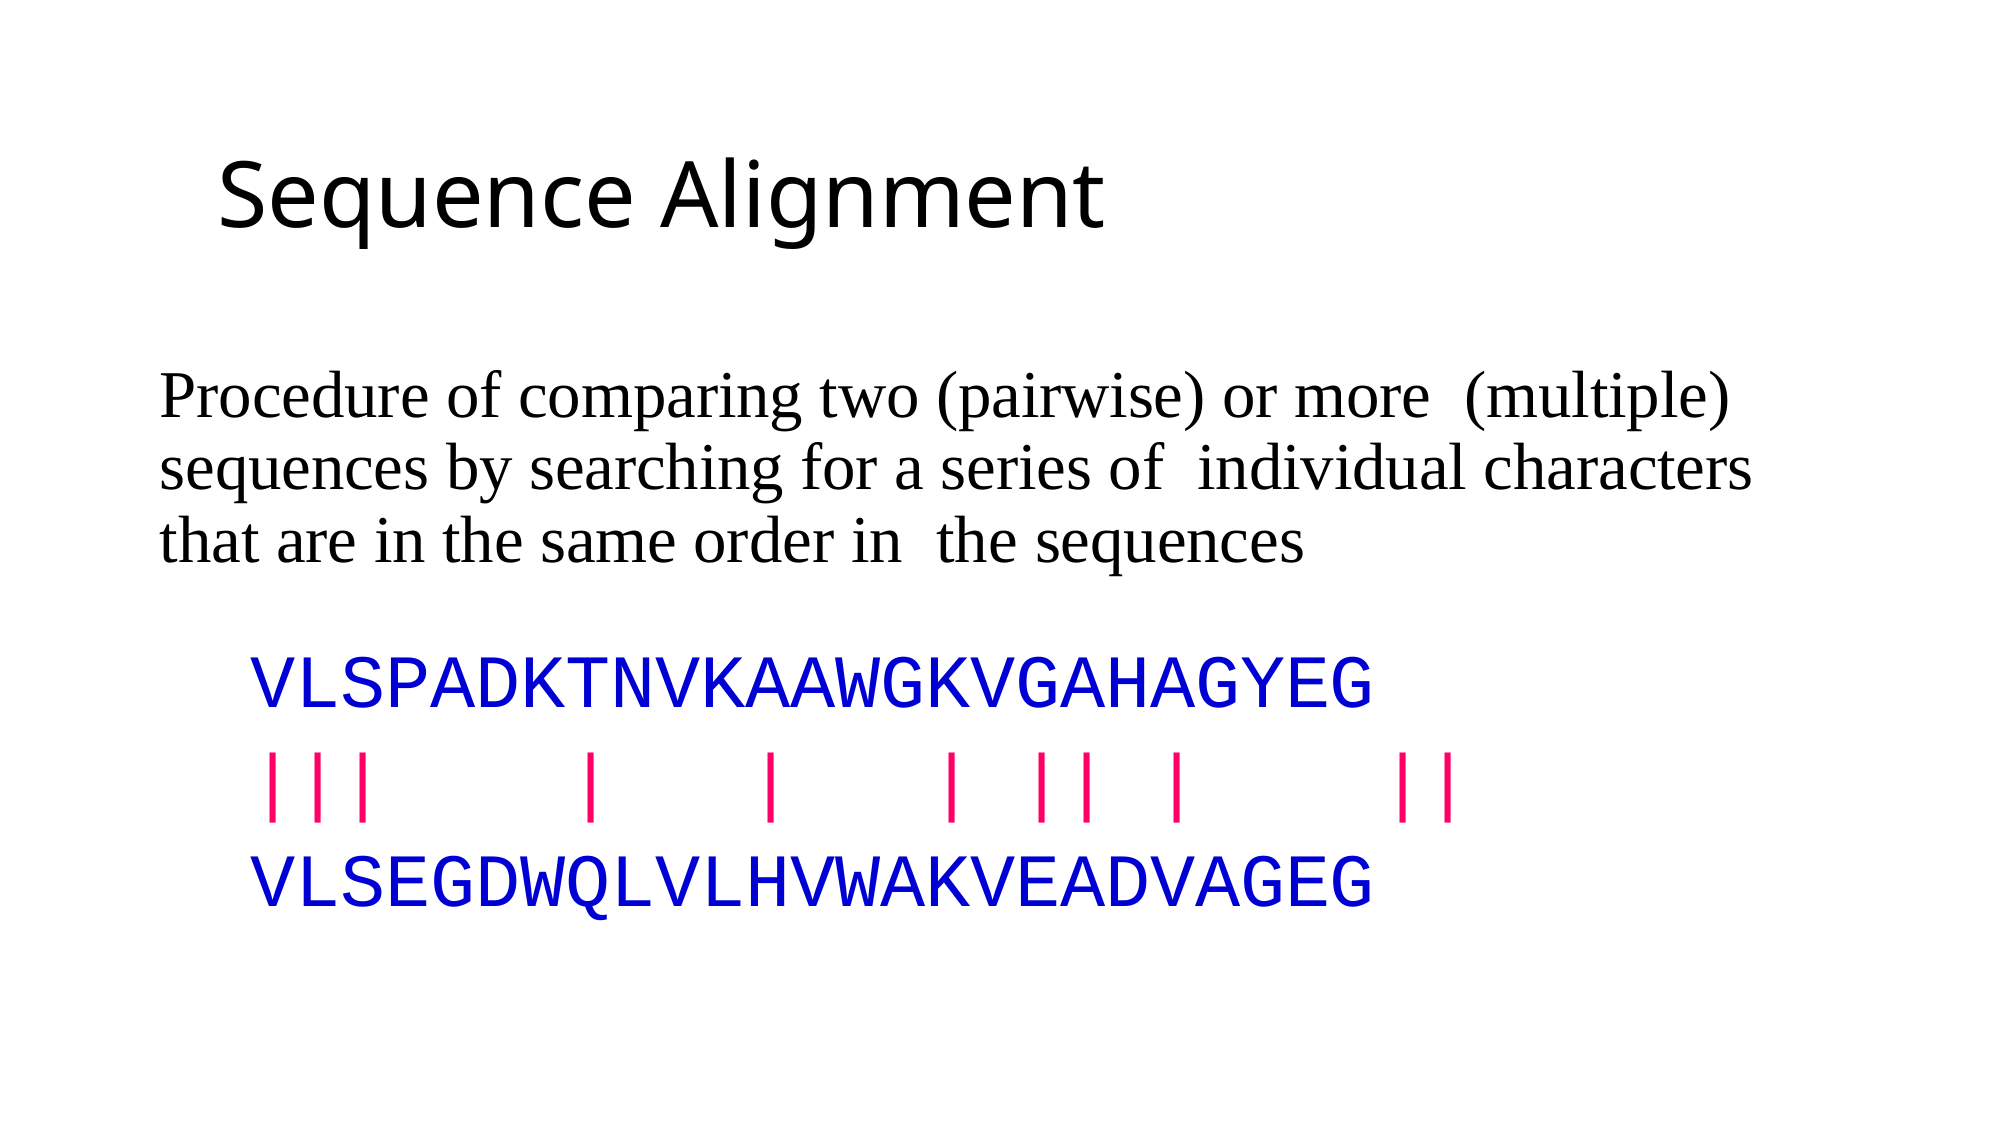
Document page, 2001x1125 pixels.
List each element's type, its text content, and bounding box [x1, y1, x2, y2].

title Sequence Alignment [215, 102, 1316, 293]
text_box Procedure of comparing two (pairwise) or more (multiple) sequences by searching for a series of individual characters that are in the same order in the sequences VLSPADKTNVKAAWGKVGAHAGYEG ||| | | | || | || VLSEGDWQLVLHVWAKVEADVAGEG [157, 347, 1840, 922]
